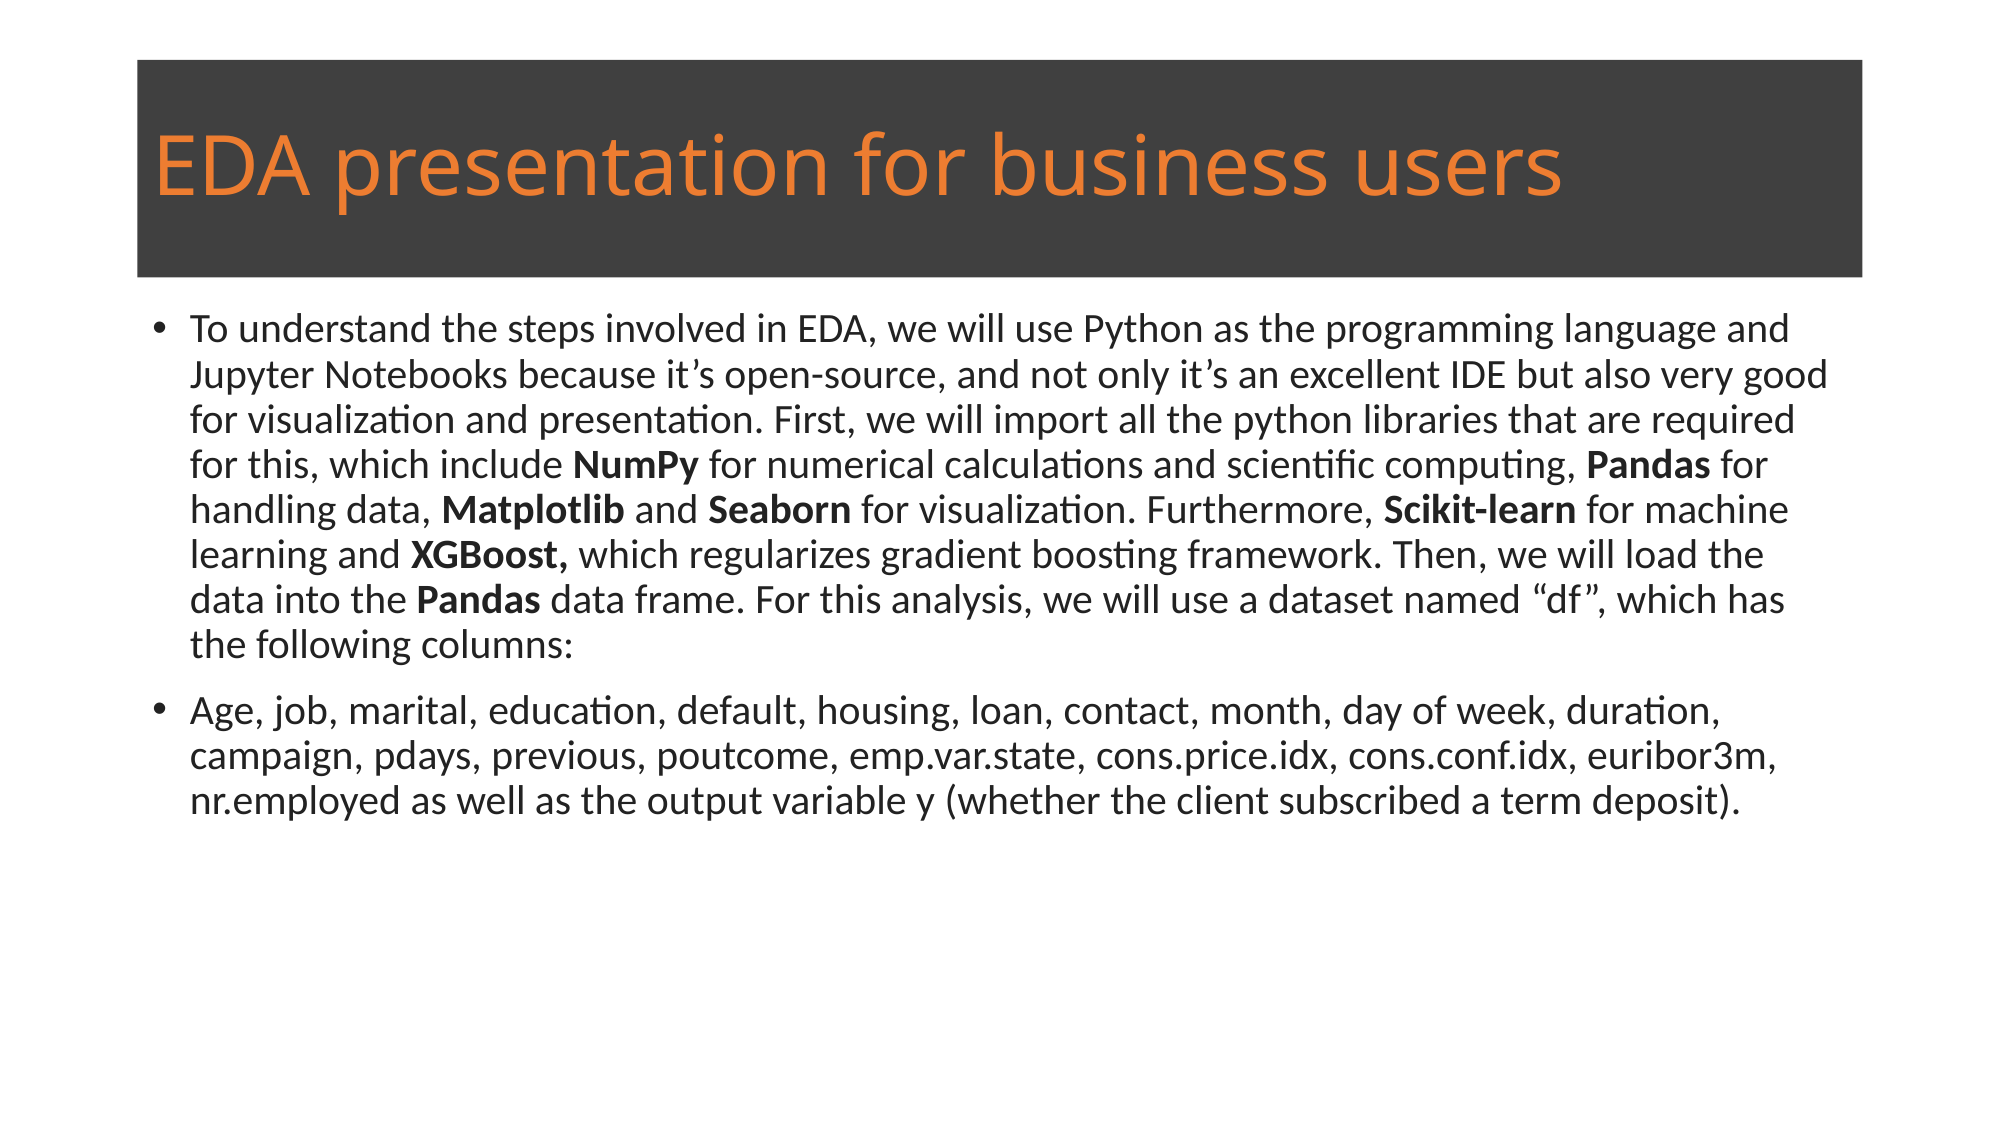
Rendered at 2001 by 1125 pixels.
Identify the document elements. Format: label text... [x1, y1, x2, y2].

list To understand the steps involved in EDA, we will use Python as the programming language and Jupyter Notebooks because it’s open-source, and not only it’s an excellent IDE but also very good for visualization and presentation. First, we will import all the python libraries that are required for this, which include NumPy for numerical calculations and scientific computing, Pandas for handling data, Matplotlib and Seaborn for visualization. Furthermore, Scikit-learn for machine learning and XGBoost, which regularizes gradient boosting framework. Then, we will load the data into the Pandas data frame. For this analysis, we will use a dataset named “df”, which has the following columns: Age, job, marital, education, default, housing, loan, contact, month, day of week, duration, campaign, pdays, previous, poutcome, emp.var.state, cons.price.idx, cons.conf.idx, euribor3m, nr.employed as well as the output variable y (whether the client subscribed a term deposit). [137, 299, 1863, 1014]
title EDA presentation for business users [137, 59, 1863, 278]
